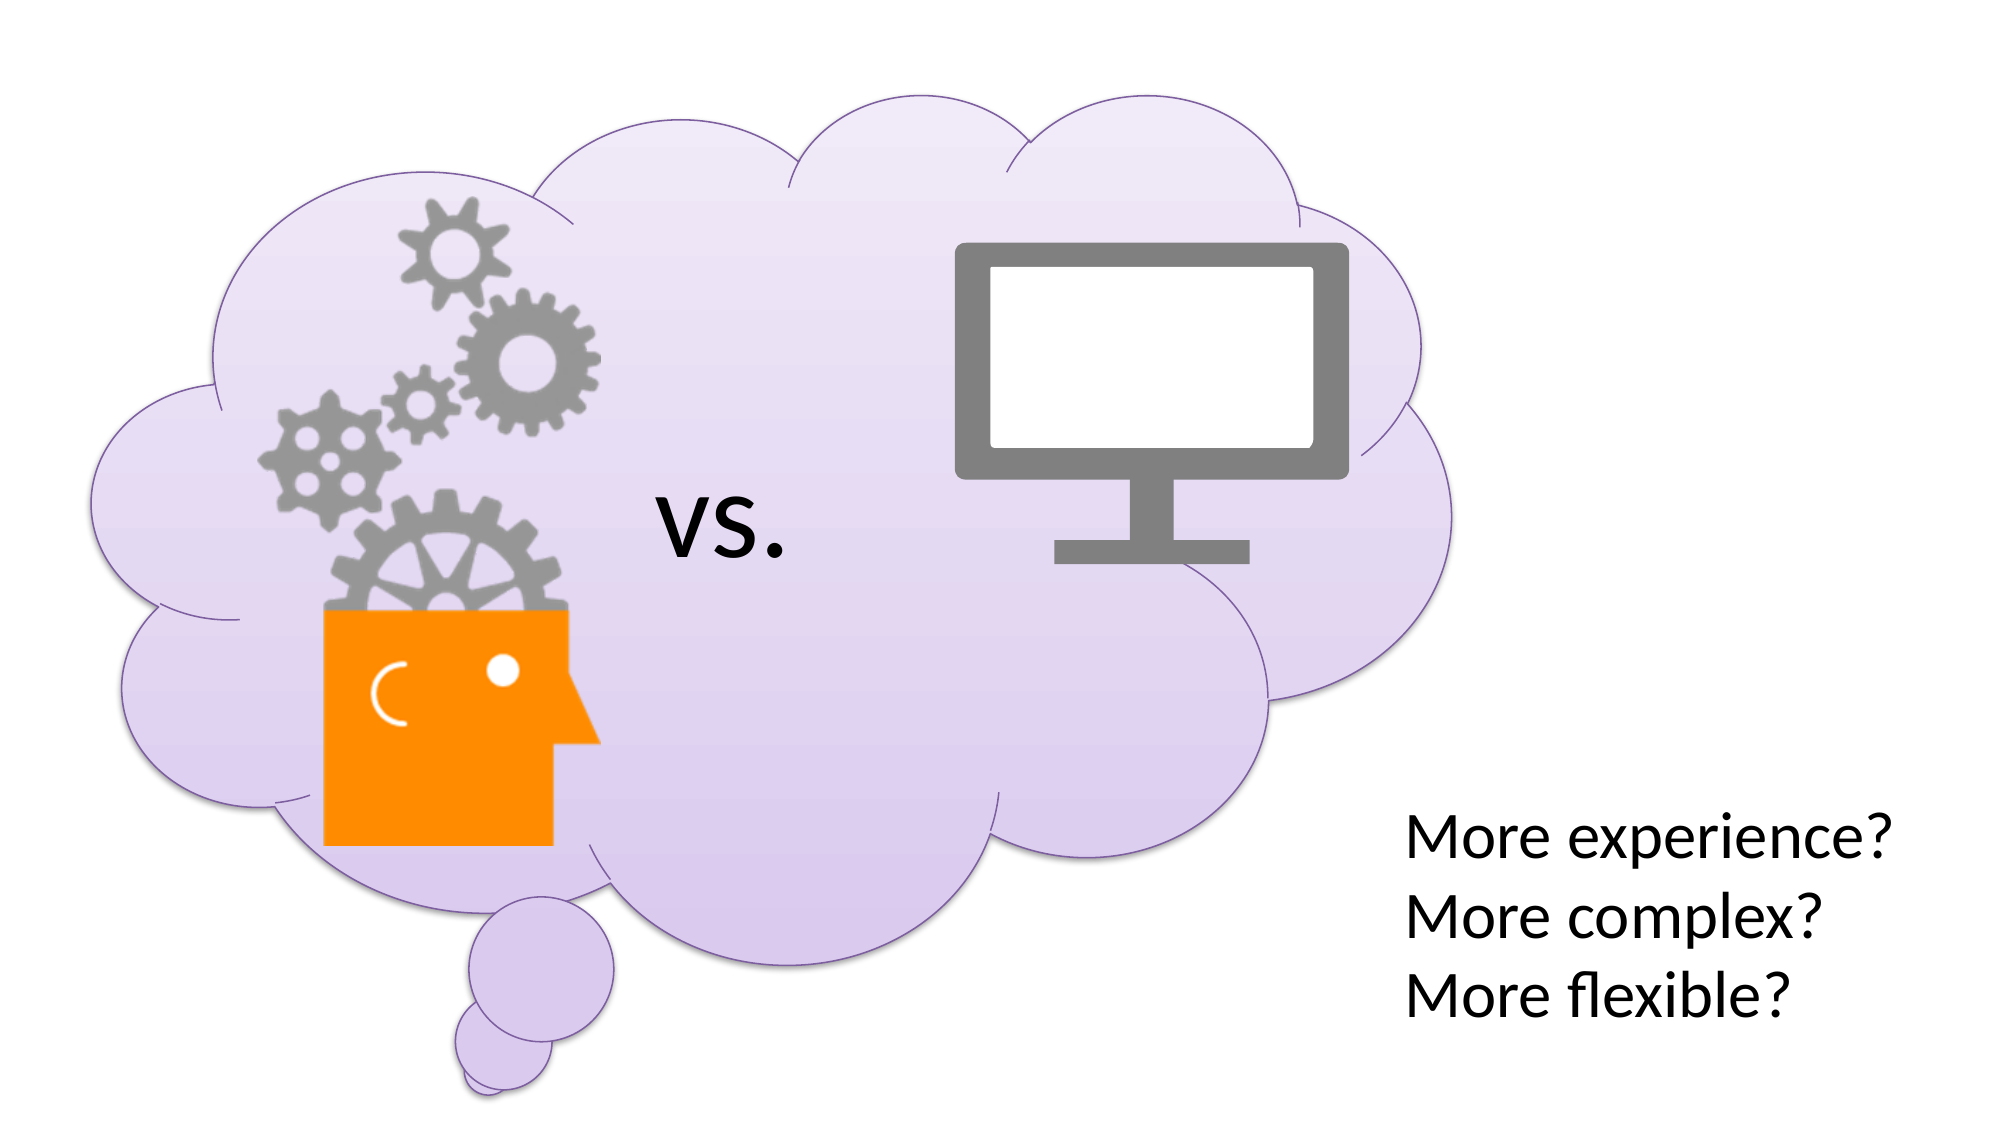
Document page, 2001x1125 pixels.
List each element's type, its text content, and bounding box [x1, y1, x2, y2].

text_box More experience? More complex? More flexible? [1389, 784, 1912, 1039]
picture [257, 196, 602, 846]
text_box vs. [315, 94, 1453, 1096]
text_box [958, 246, 1354, 561]
text_box vs. [90, 248, 252, 809]
